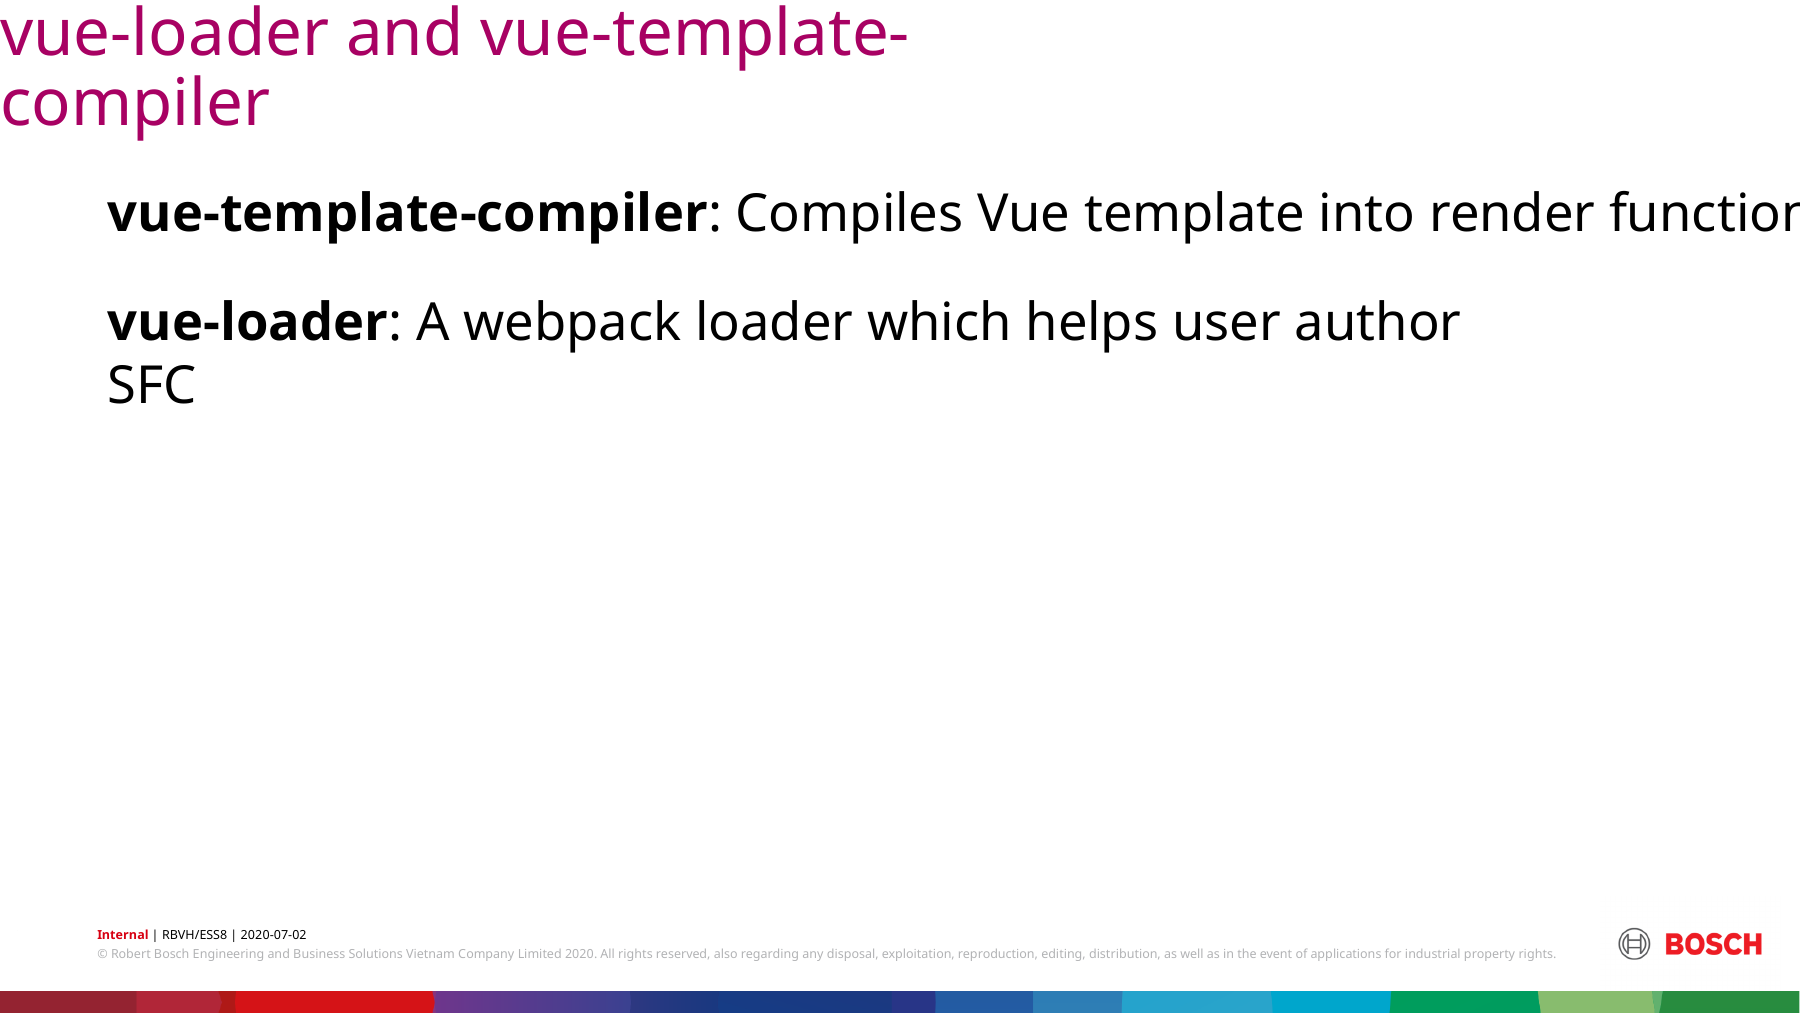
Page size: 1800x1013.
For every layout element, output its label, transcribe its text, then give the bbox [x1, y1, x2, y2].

picture [0, 905, 1272, 1013]
text_box vue-template-compiler: Compiles Vue template into render functions [93, 171, 1800, 250]
text_box vue-loader: A webpack loader which helps user author SFC [93, 281, 1503, 422]
picture [1390, 896, 1800, 1013]
title vue-loader and vue-template-compiler [0, 0, 1044, 141]
